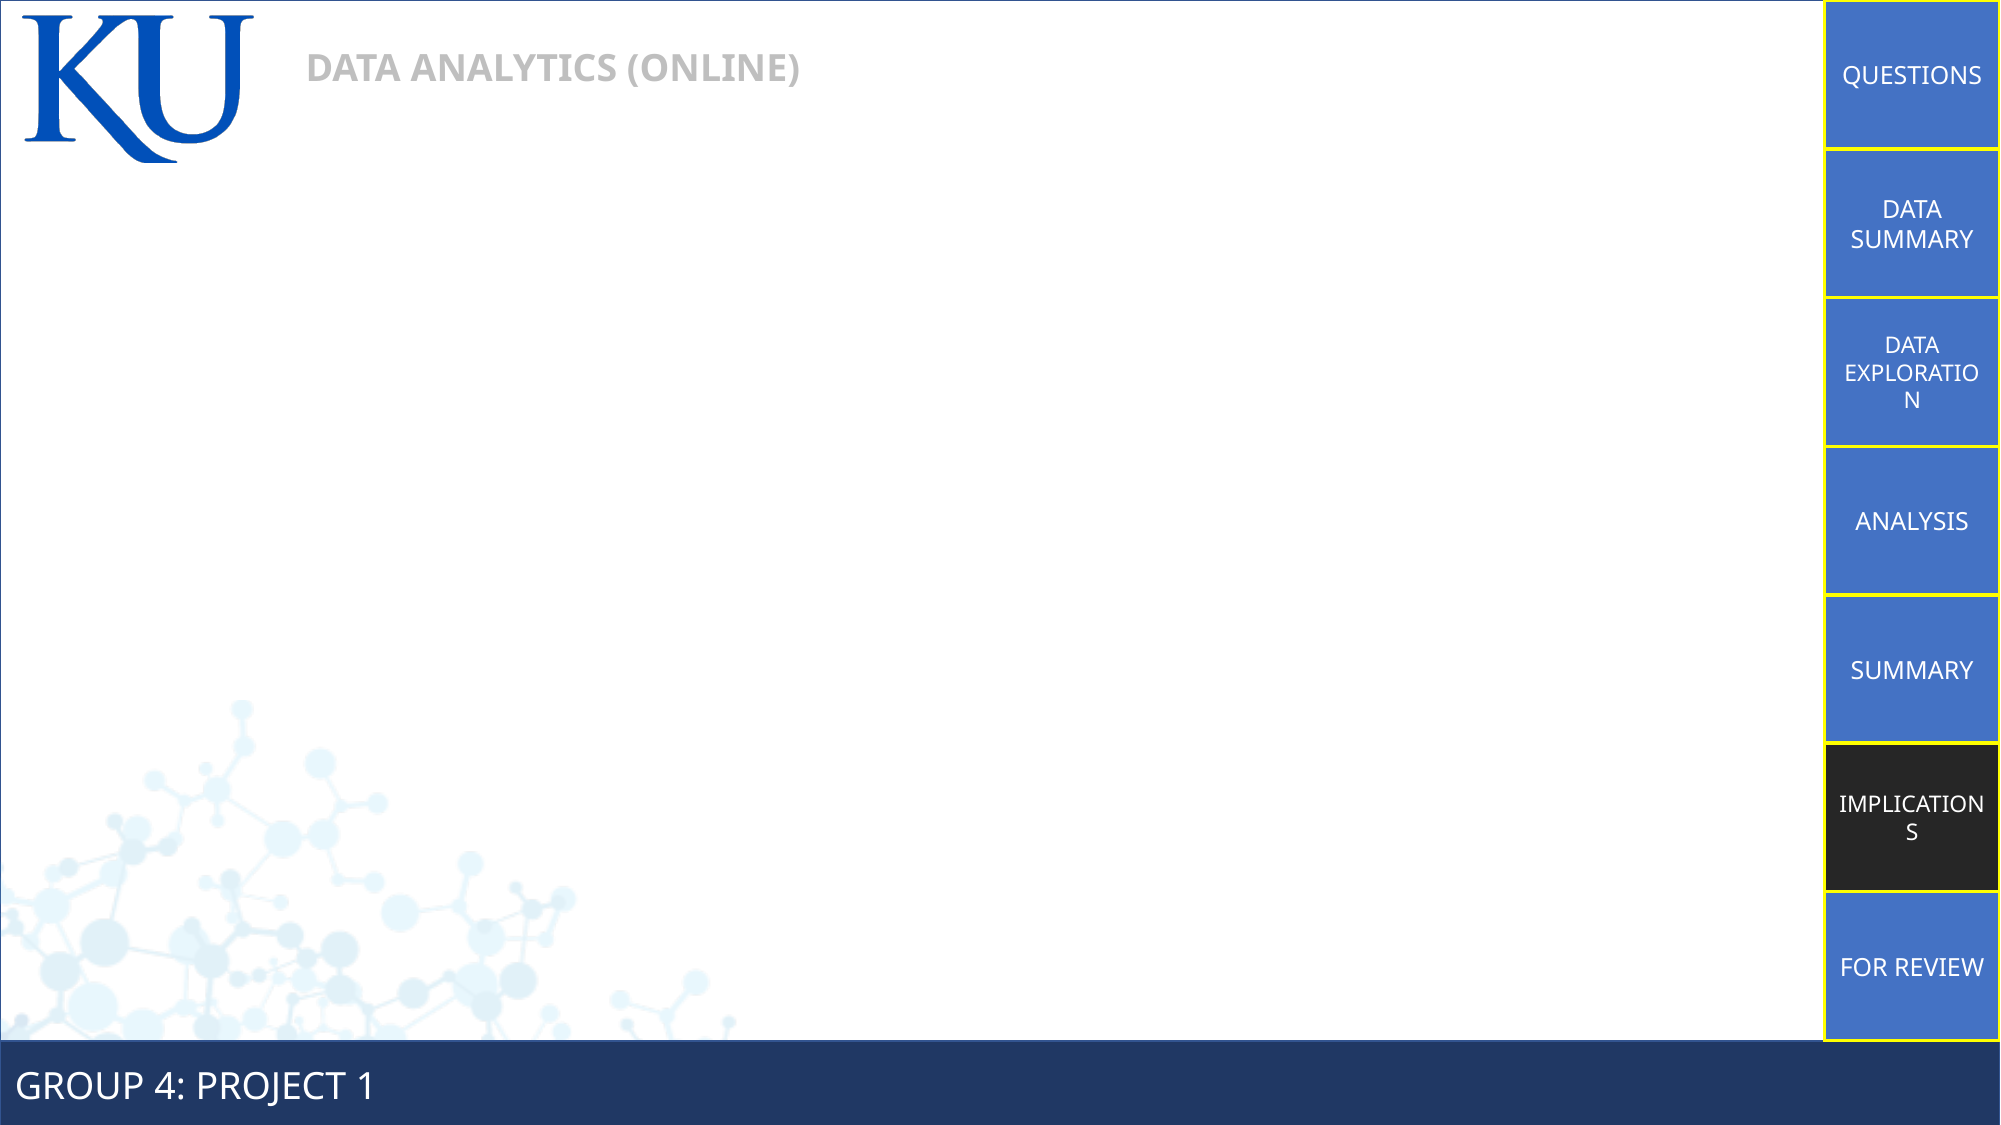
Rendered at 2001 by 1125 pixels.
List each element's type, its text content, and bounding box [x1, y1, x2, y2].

text_box [0, 0, 1823, 1040]
text_box QUESTIONS [1823, 0, 2000, 150]
text_box SUMMARY [1823, 594, 2000, 742]
text_box DATA SUMMARY [1823, 150, 2000, 297]
text_box IMPLICATIONS [1823, 742, 2000, 891]
text_box GROUP 4: PROJECT 1 [756, 1040, 2000, 1125]
picture [22, 15, 254, 163]
text_box FOR REVIEW [1823, 891, 2000, 1041]
text_box DATA EXPLORATION [1823, 297, 2000, 445]
text_box ANALYSIS [1823, 445, 2000, 594]
text_box DATA ANALYTICS (ONLINE) [290, 36, 1723, 97]
picture [0, 700, 756, 1125]
